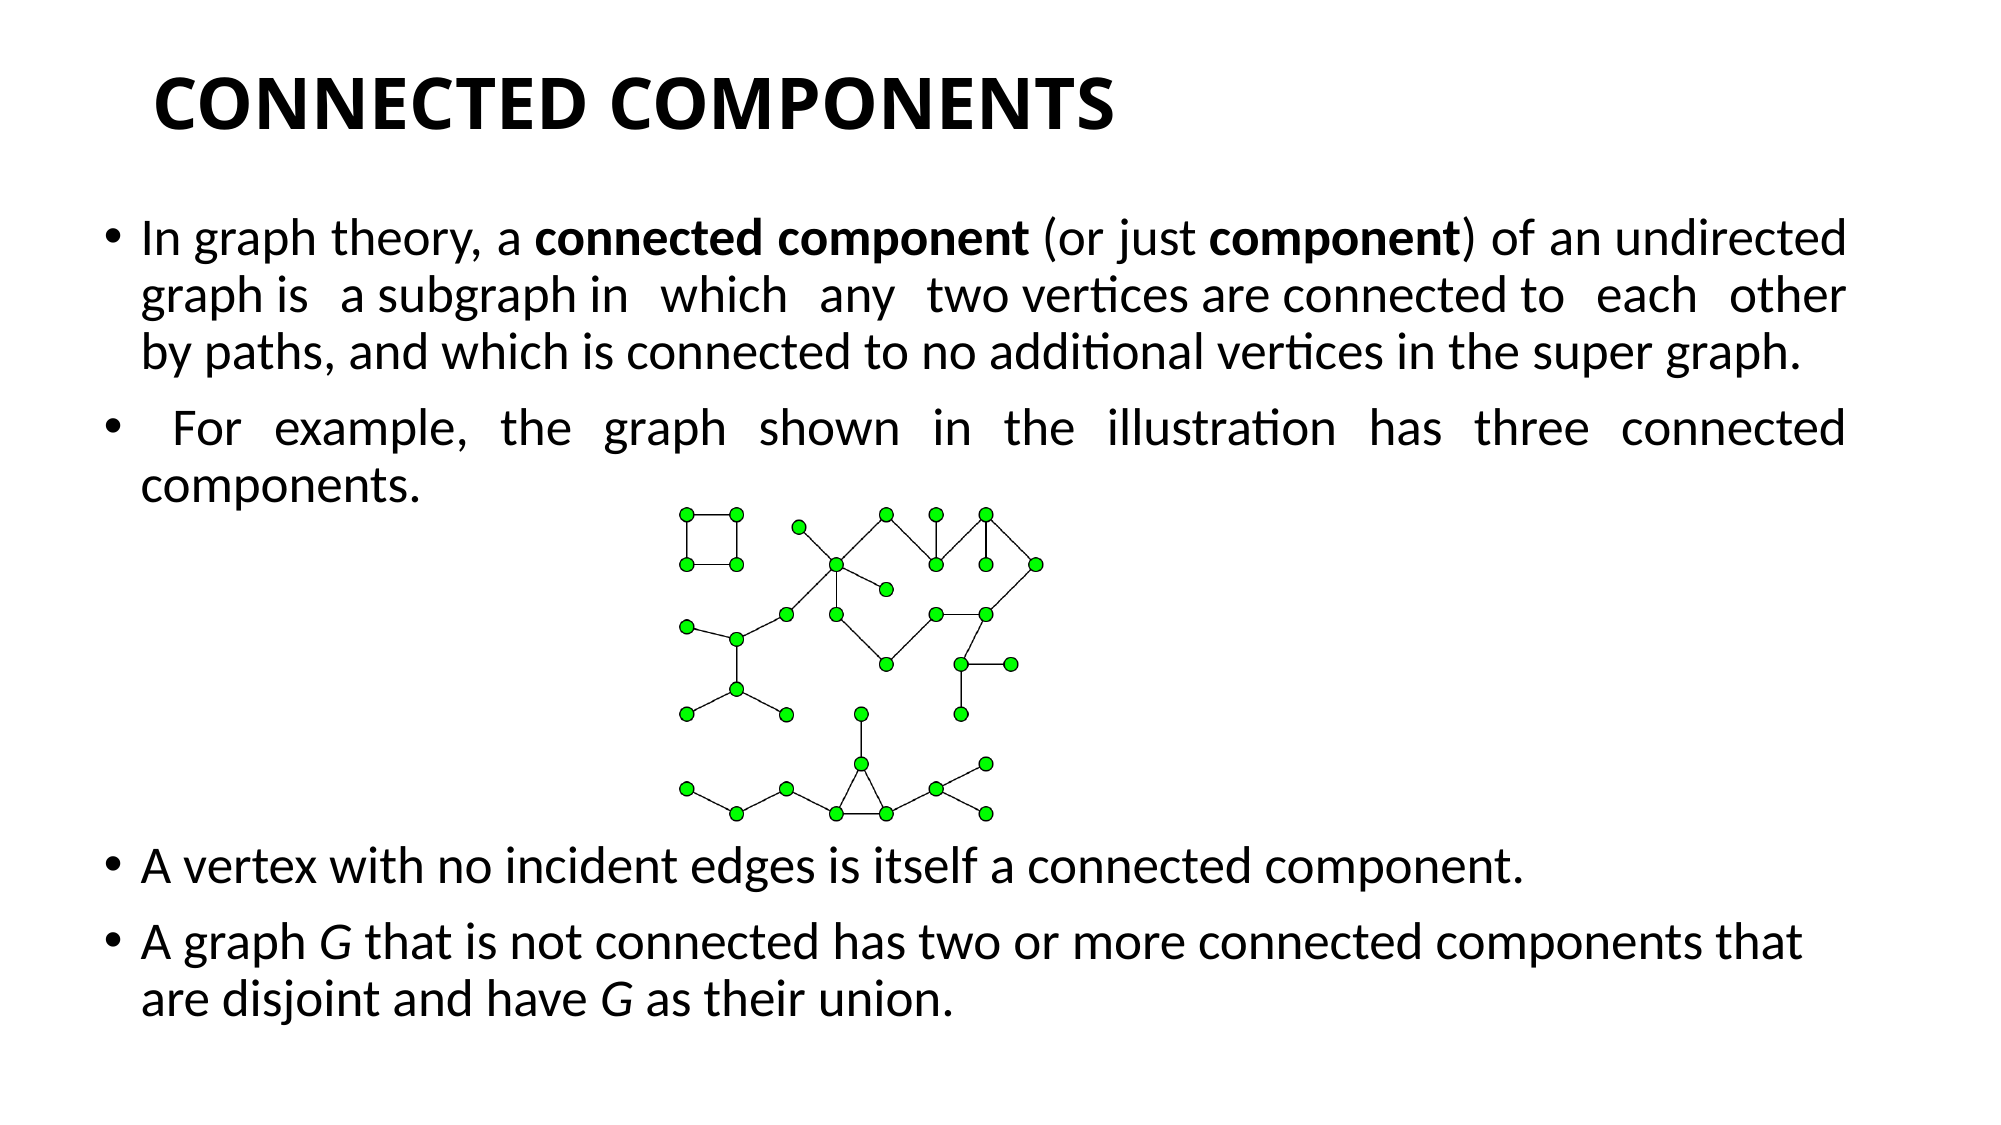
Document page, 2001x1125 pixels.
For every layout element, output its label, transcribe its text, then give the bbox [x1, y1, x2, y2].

picture [674, 502, 1048, 826]
list In graph theory, a connected component (or just component) of an undirected graph is a subgraph in which any two vertices are connected to each other by paths, and which is connected to no additional vertices in the super graph. For example, the graph shown in the illustration has three connected components. A vertex with no incident edges is itself a connected component. A graph G that is not connected has two or more connected components that are disjoint and have G as their union. [88, 201, 1863, 1090]
title CONNECTED COMPONENTS [137, 59, 1863, 153]
